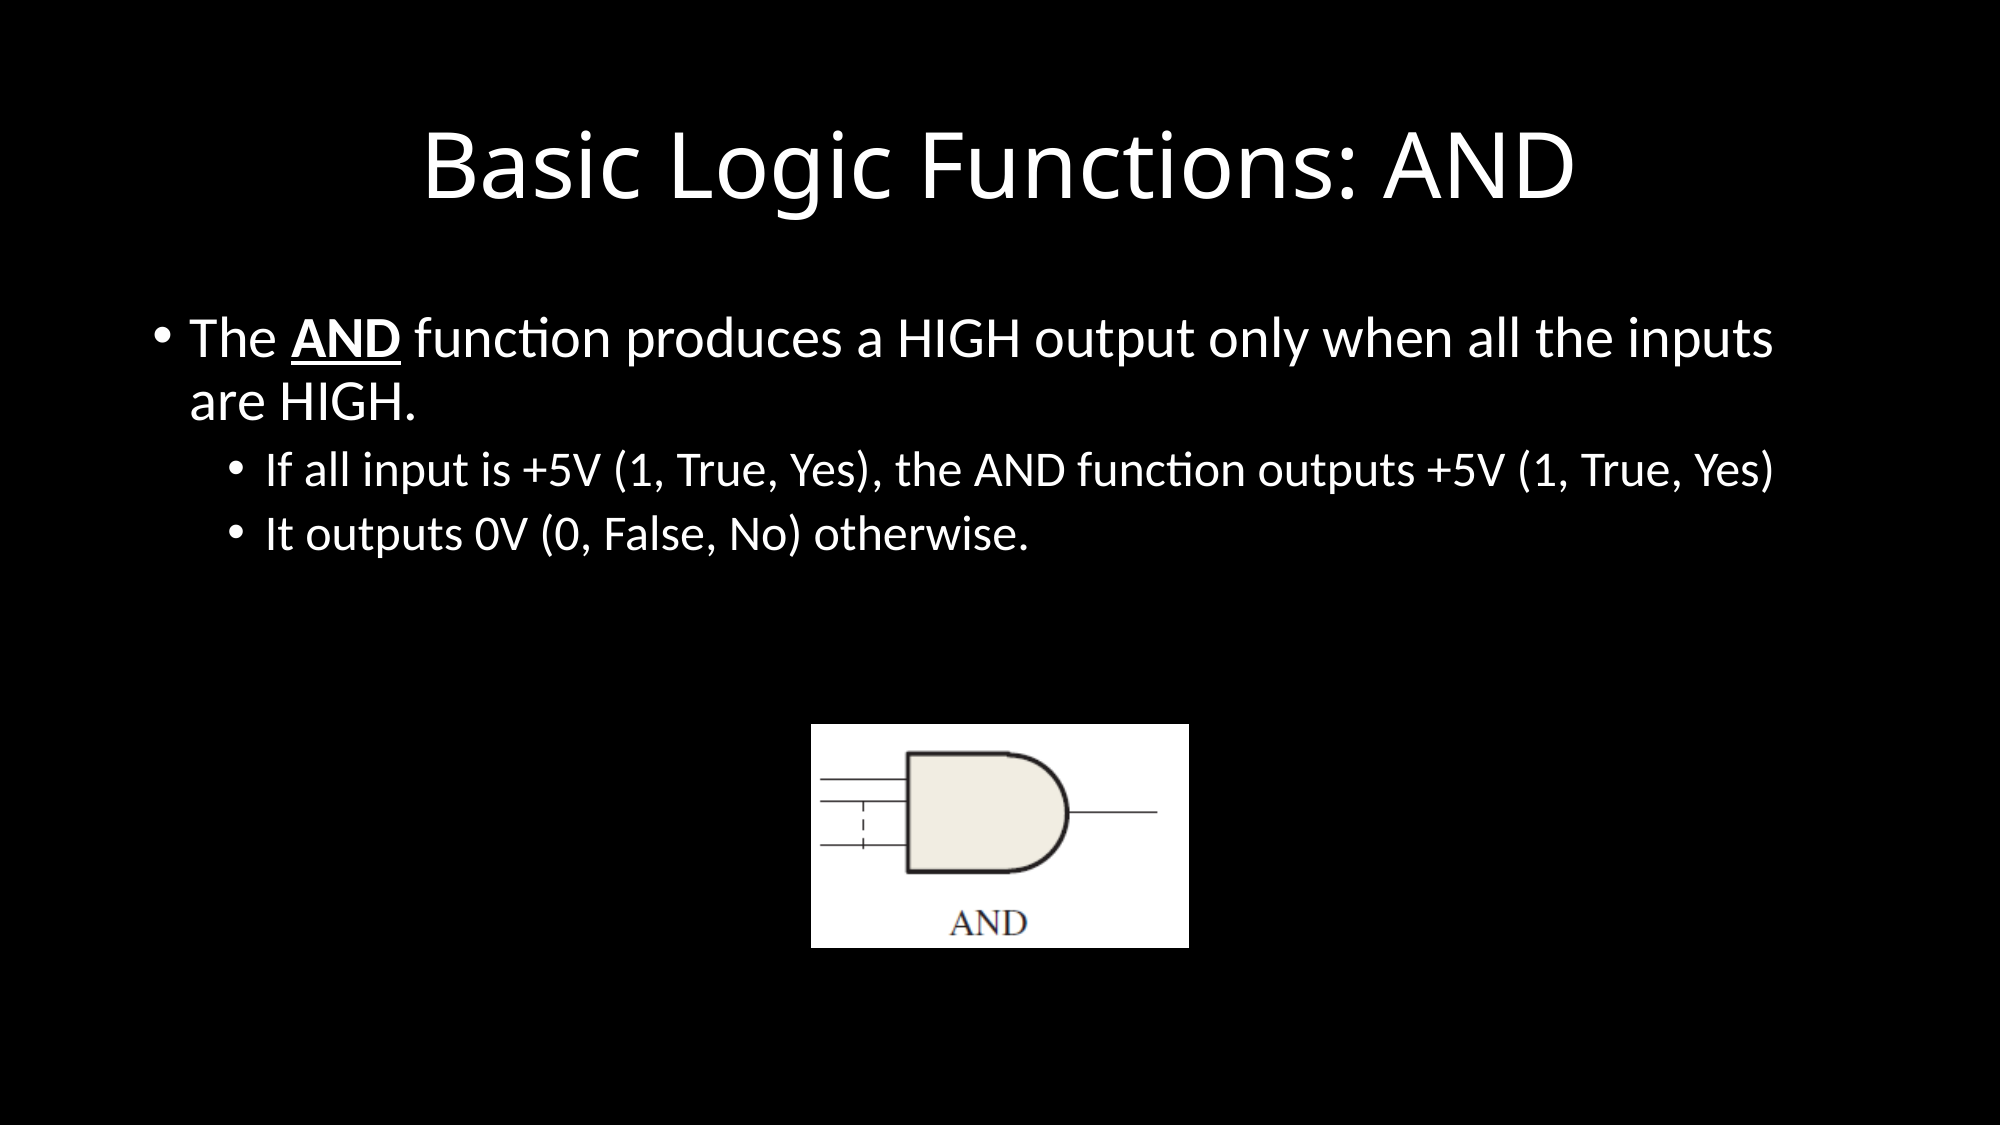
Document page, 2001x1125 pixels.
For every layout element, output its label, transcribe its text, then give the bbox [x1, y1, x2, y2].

list The AND function produces a HIGH output only when all the inputs are HIGH. If all input is +5V (1, True, Yes), the AND function outputs +5V (1, True, Yes) It outputs 0V (0, False, No) otherwise. [137, 299, 1863, 1014]
picture [811, 724, 1189, 948]
title Basic Logic Functions: AND [137, 59, 1863, 278]
